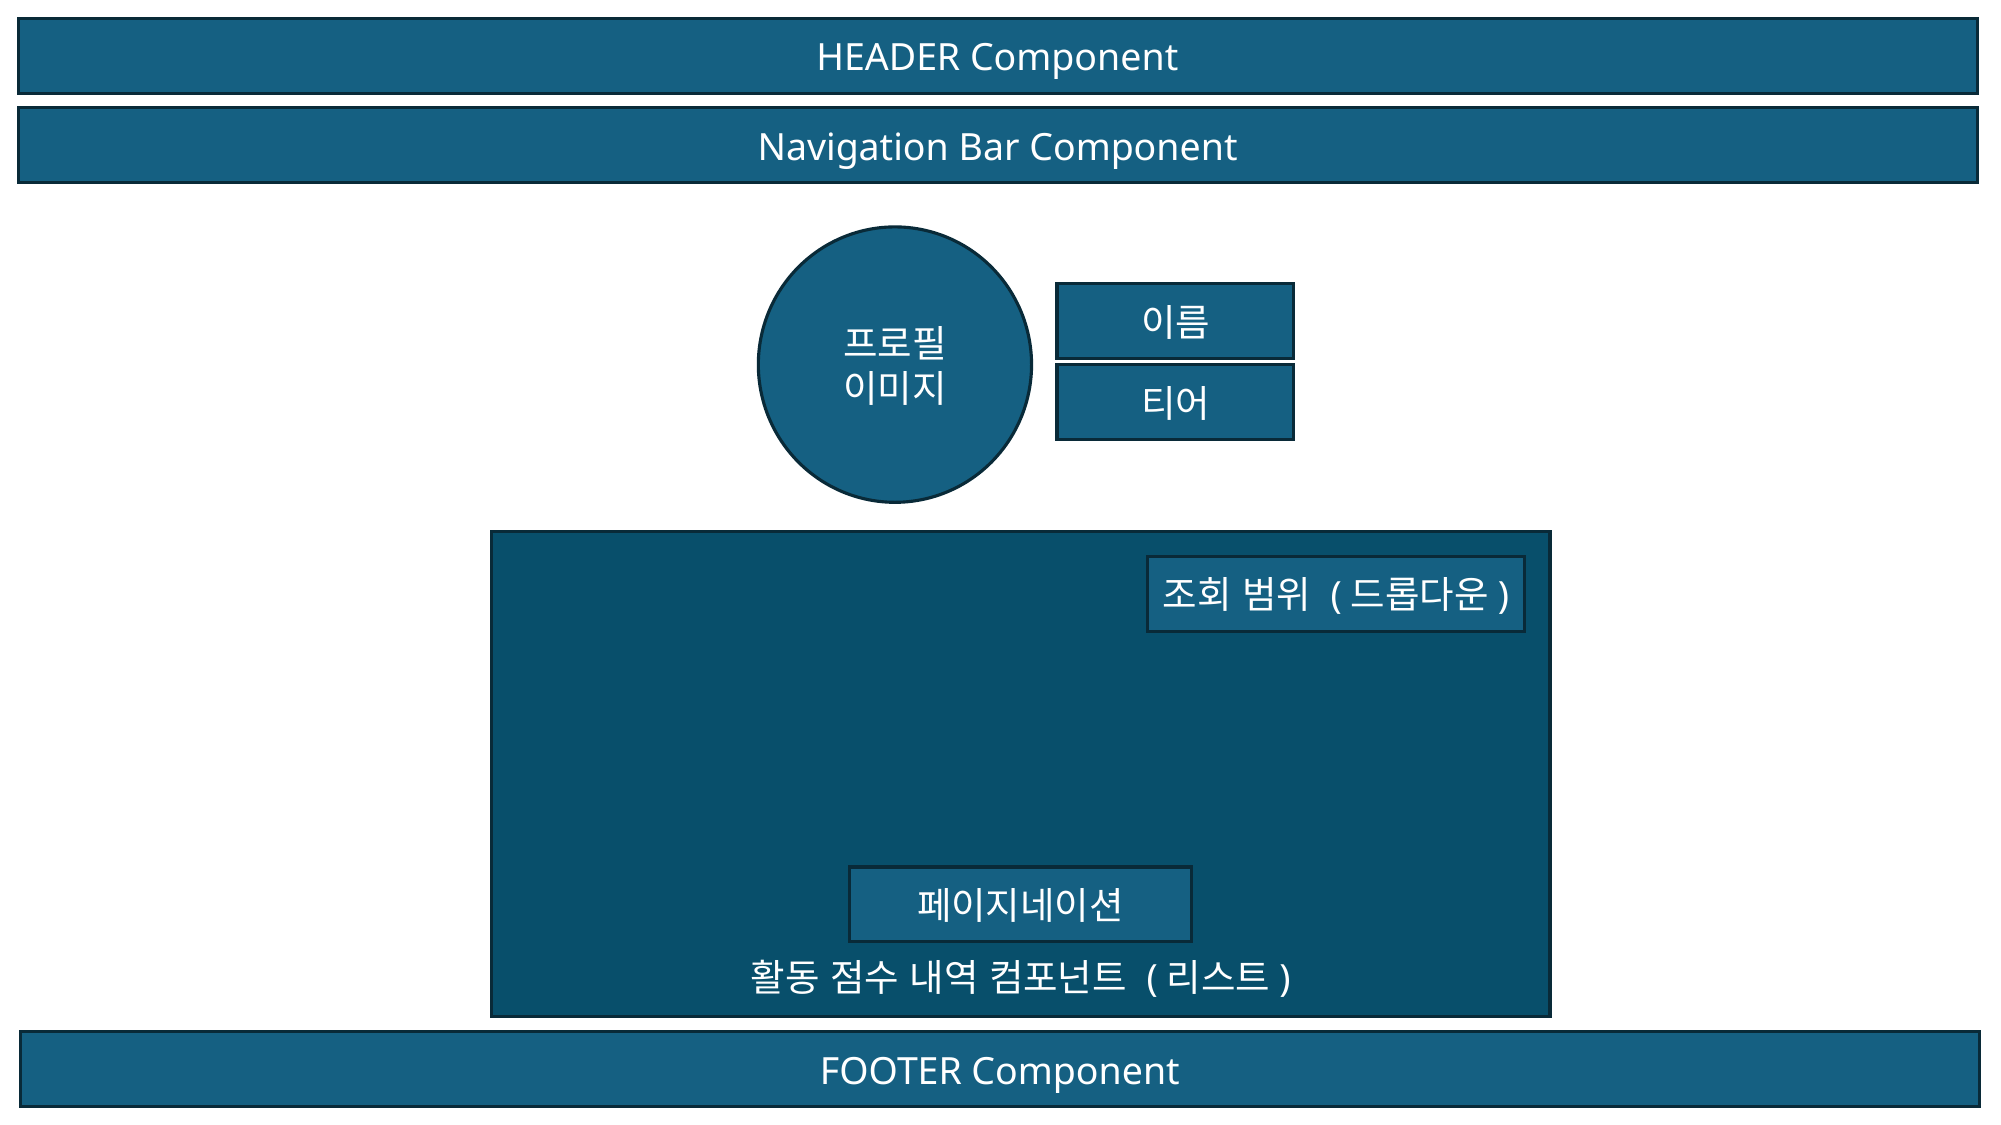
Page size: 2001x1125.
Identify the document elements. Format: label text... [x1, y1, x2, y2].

text_box 이름 [1055, 282, 1295, 360]
text_box 조회 범위 (드롭다운) [1146, 555, 1526, 633]
text_box 활동 점수 내역 컴포넌트 (리스트) [490, 530, 1552, 1018]
text_box 티어 [1055, 363, 1295, 441]
text_box 프로필 이미지 [756, 225, 1034, 504]
text_box FOOTER Component [19, 1030, 1981, 1108]
text_box HEADER Component [17, 17, 1979, 95]
text_box 페이지네이션 [848, 865, 1193, 943]
text_box Navigation Bar Component [17, 106, 1979, 184]
